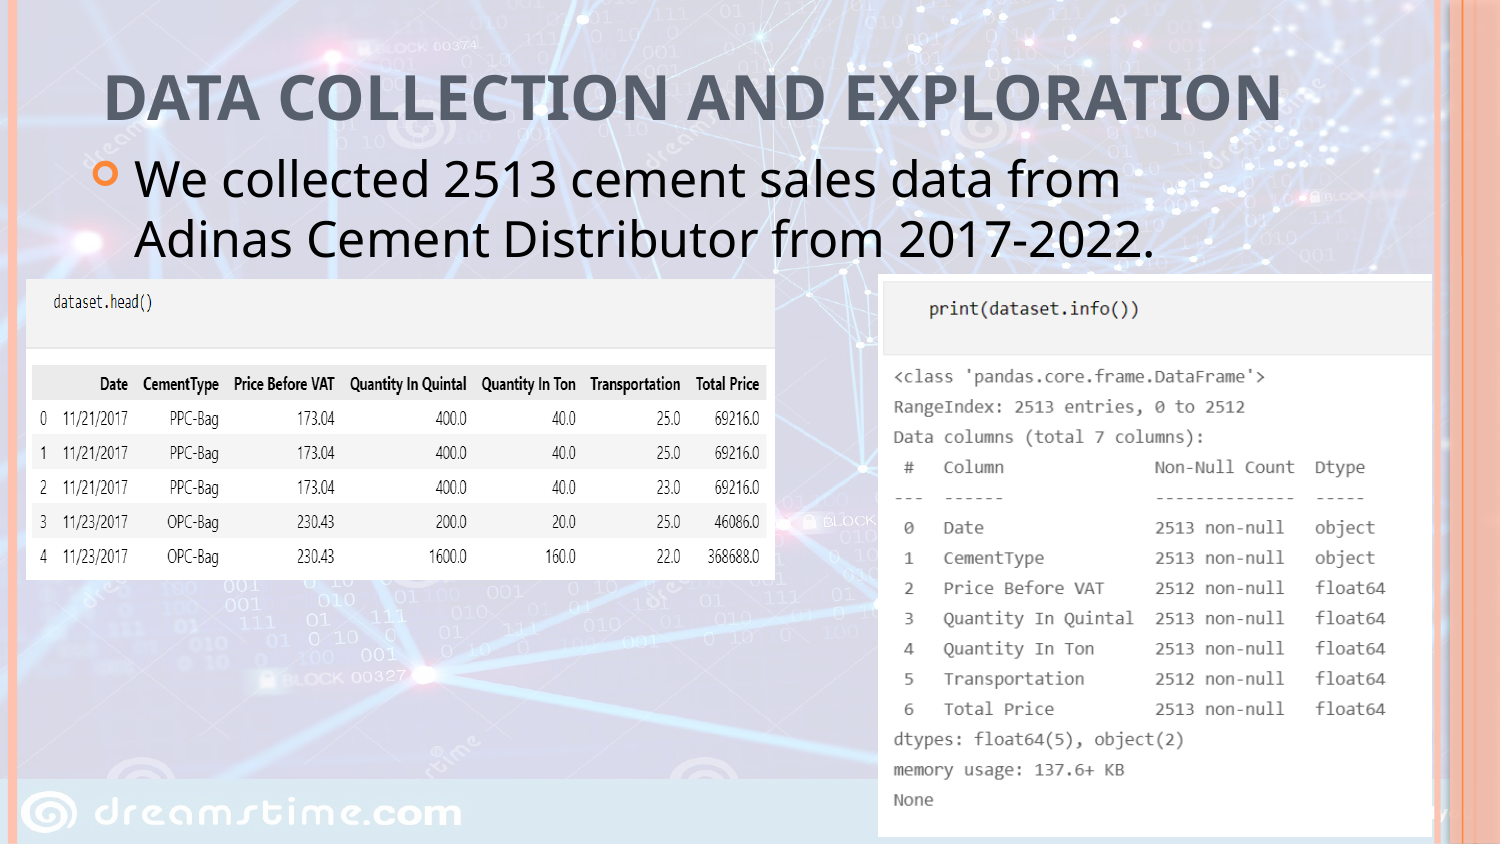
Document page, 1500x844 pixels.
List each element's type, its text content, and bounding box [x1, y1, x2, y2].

list We collected 2513 cement sales data from Adinas Cement Distributor from 2017-2022. [75, 140, 1300, 741]
title Data Collection and Exploration [87, 0, 1313, 141]
picture [877, 274, 1432, 838]
picture [26, 278, 775, 580]
